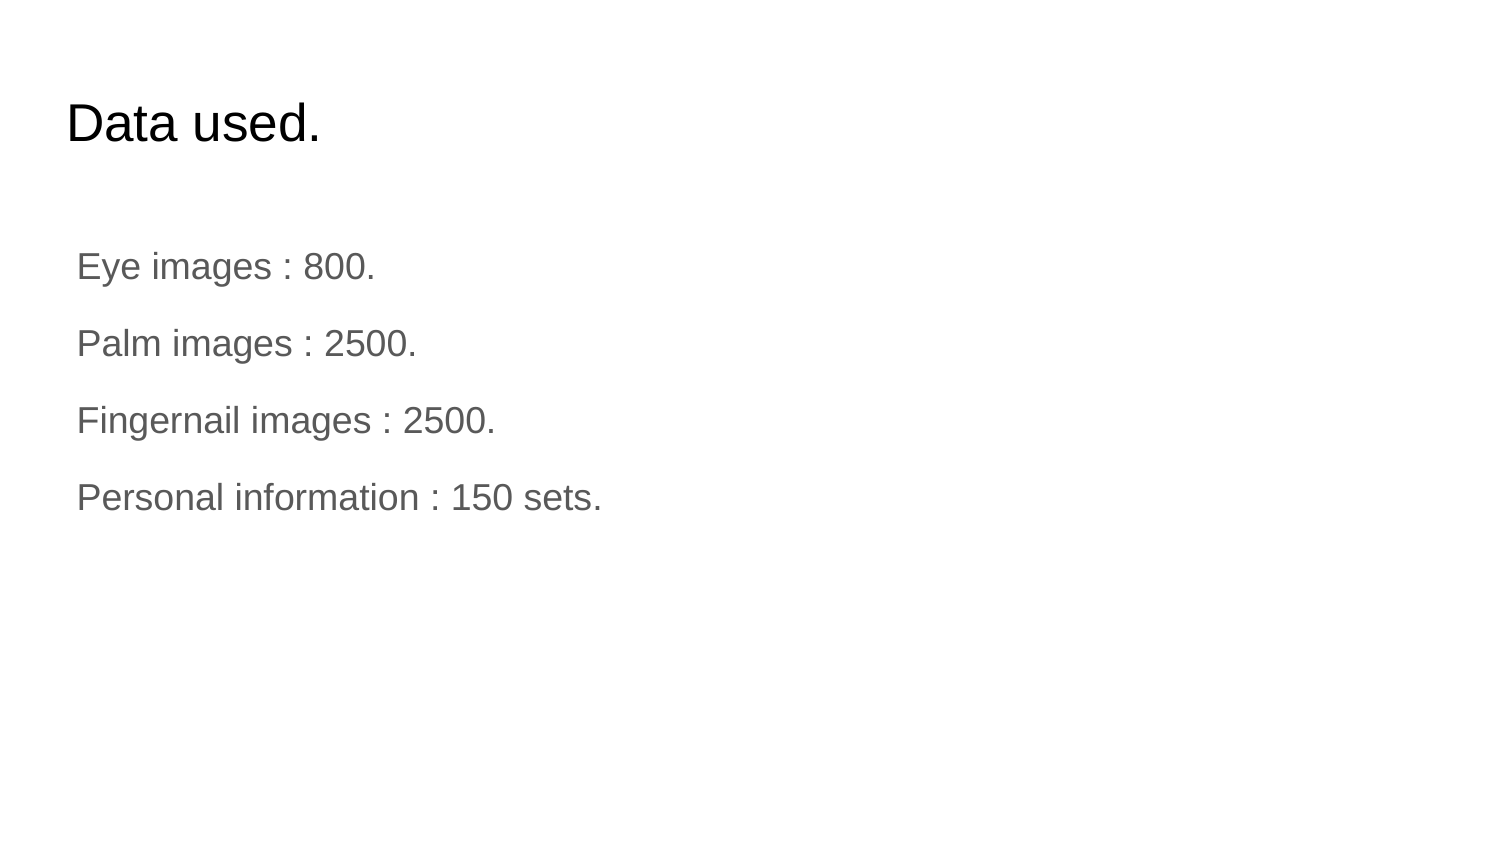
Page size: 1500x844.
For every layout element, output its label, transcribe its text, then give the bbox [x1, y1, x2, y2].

title Data used. [51, 72, 1449, 167]
list Eye images : 800. Palm images : 2500. Fingernail images : 2500. Personal information : 150 sets. [61, 220, 1460, 782]
